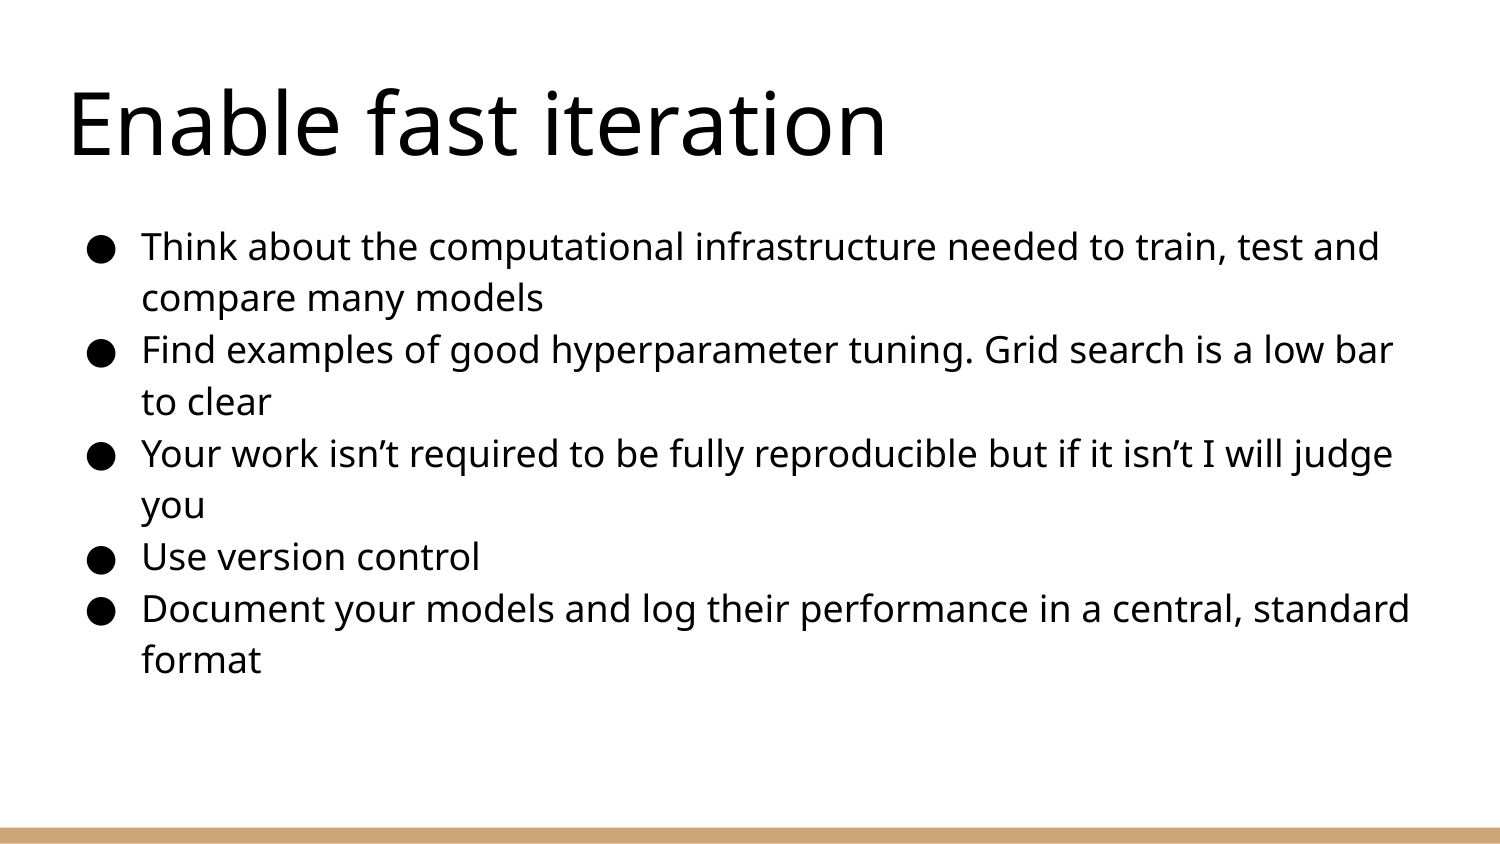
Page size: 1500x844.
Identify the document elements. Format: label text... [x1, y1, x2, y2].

list Think about the computational infrastructure needed to train, test and compare many models Find examples of good hyperparameter tuning. Grid search is a low bar to clear Your work isn’t required to be fully reproducible but if it isn’t I will judge you Use version control Document your models and log their performance in a central, standard format [51, 200, 1449, 752]
title Enable fast iteration [51, 51, 1449, 189]
